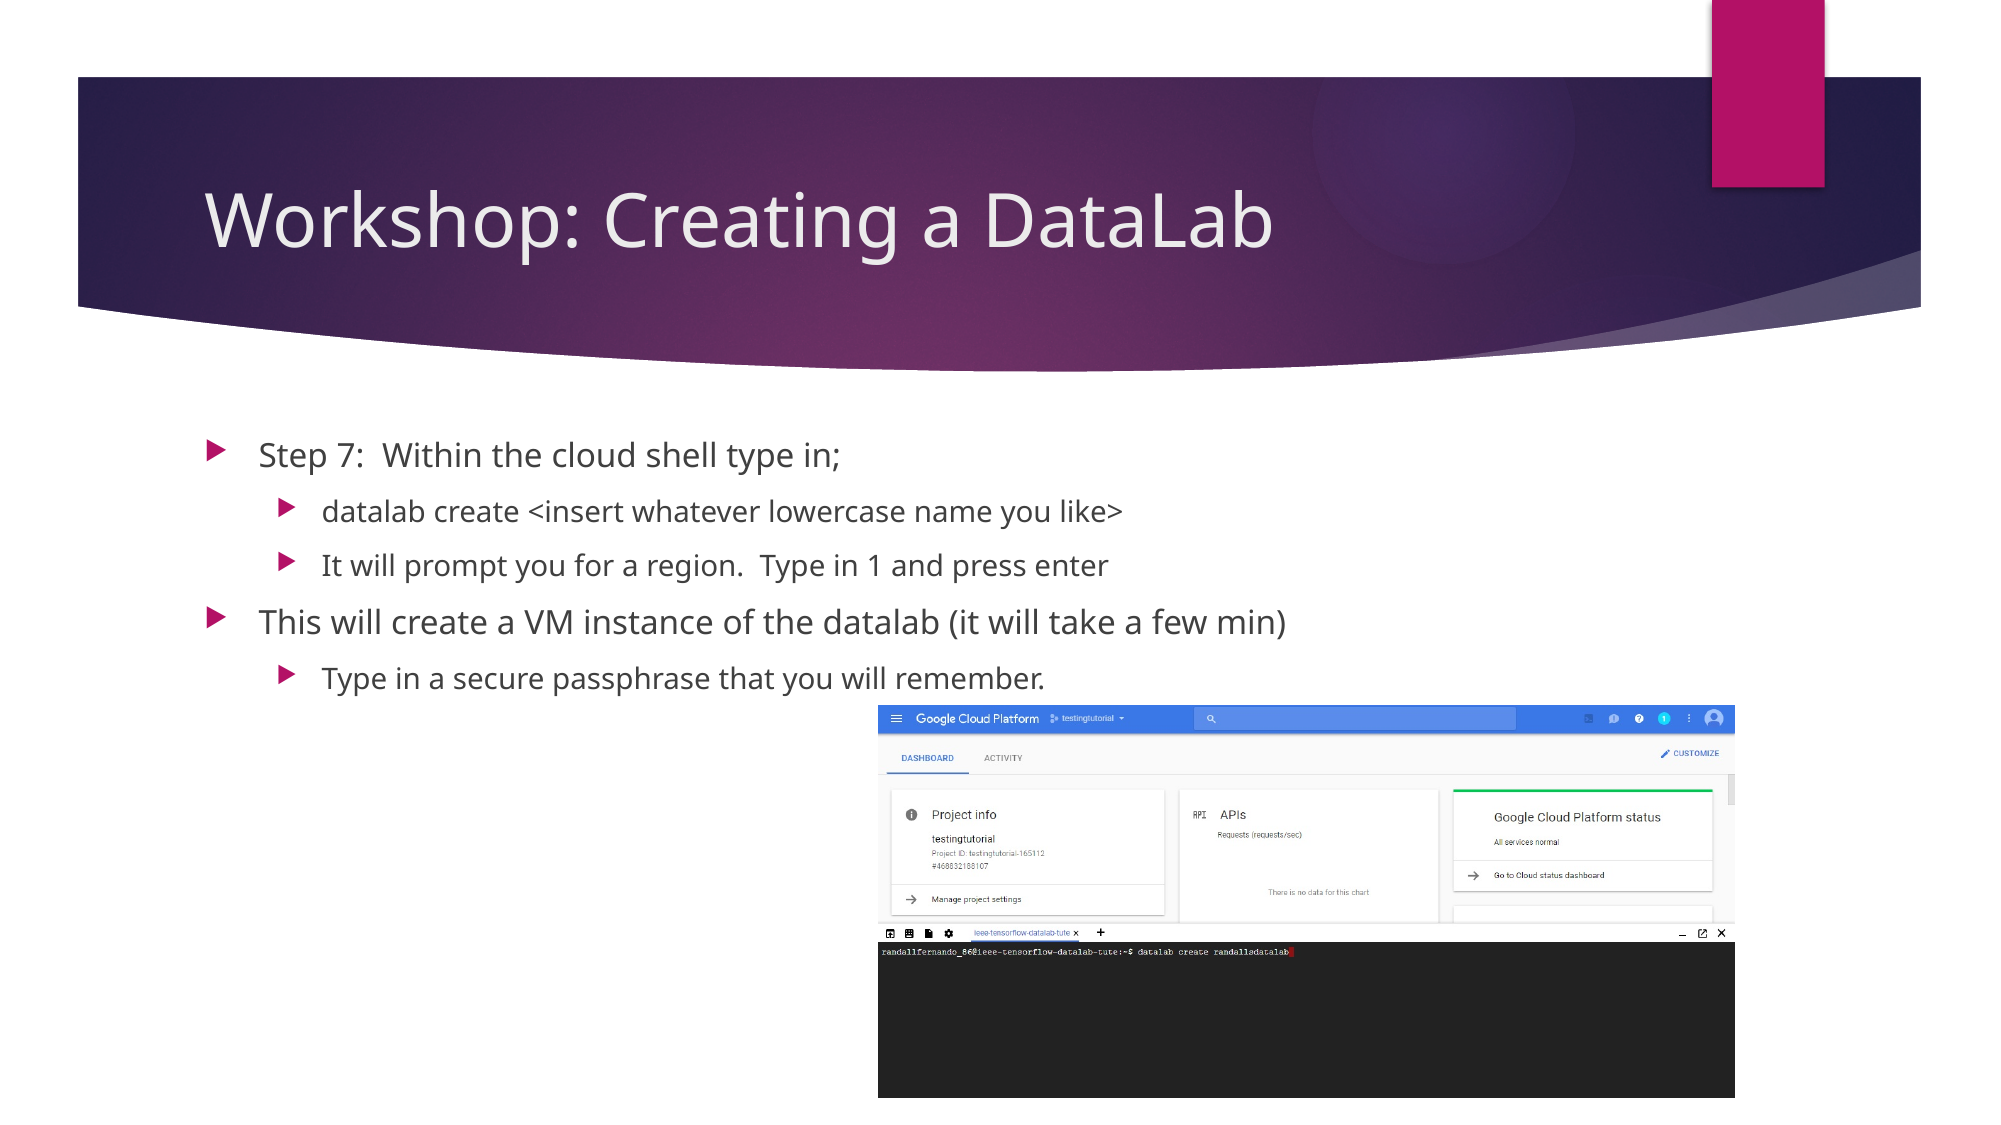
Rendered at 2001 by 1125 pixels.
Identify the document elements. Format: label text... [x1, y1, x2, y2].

title Workshop: Creating a DataLab [189, 159, 1627, 276]
picture [878, 705, 1735, 1098]
list Step 7: Within the cloud shell type in; datalab create <insert whatever lowercase name you like> It will prompt you for a region. Type in 1 and press enter This will create a VM instance of the datalab (it will take a few min) Type in a secure passphrase that you will remember. [189, 427, 1638, 706]
